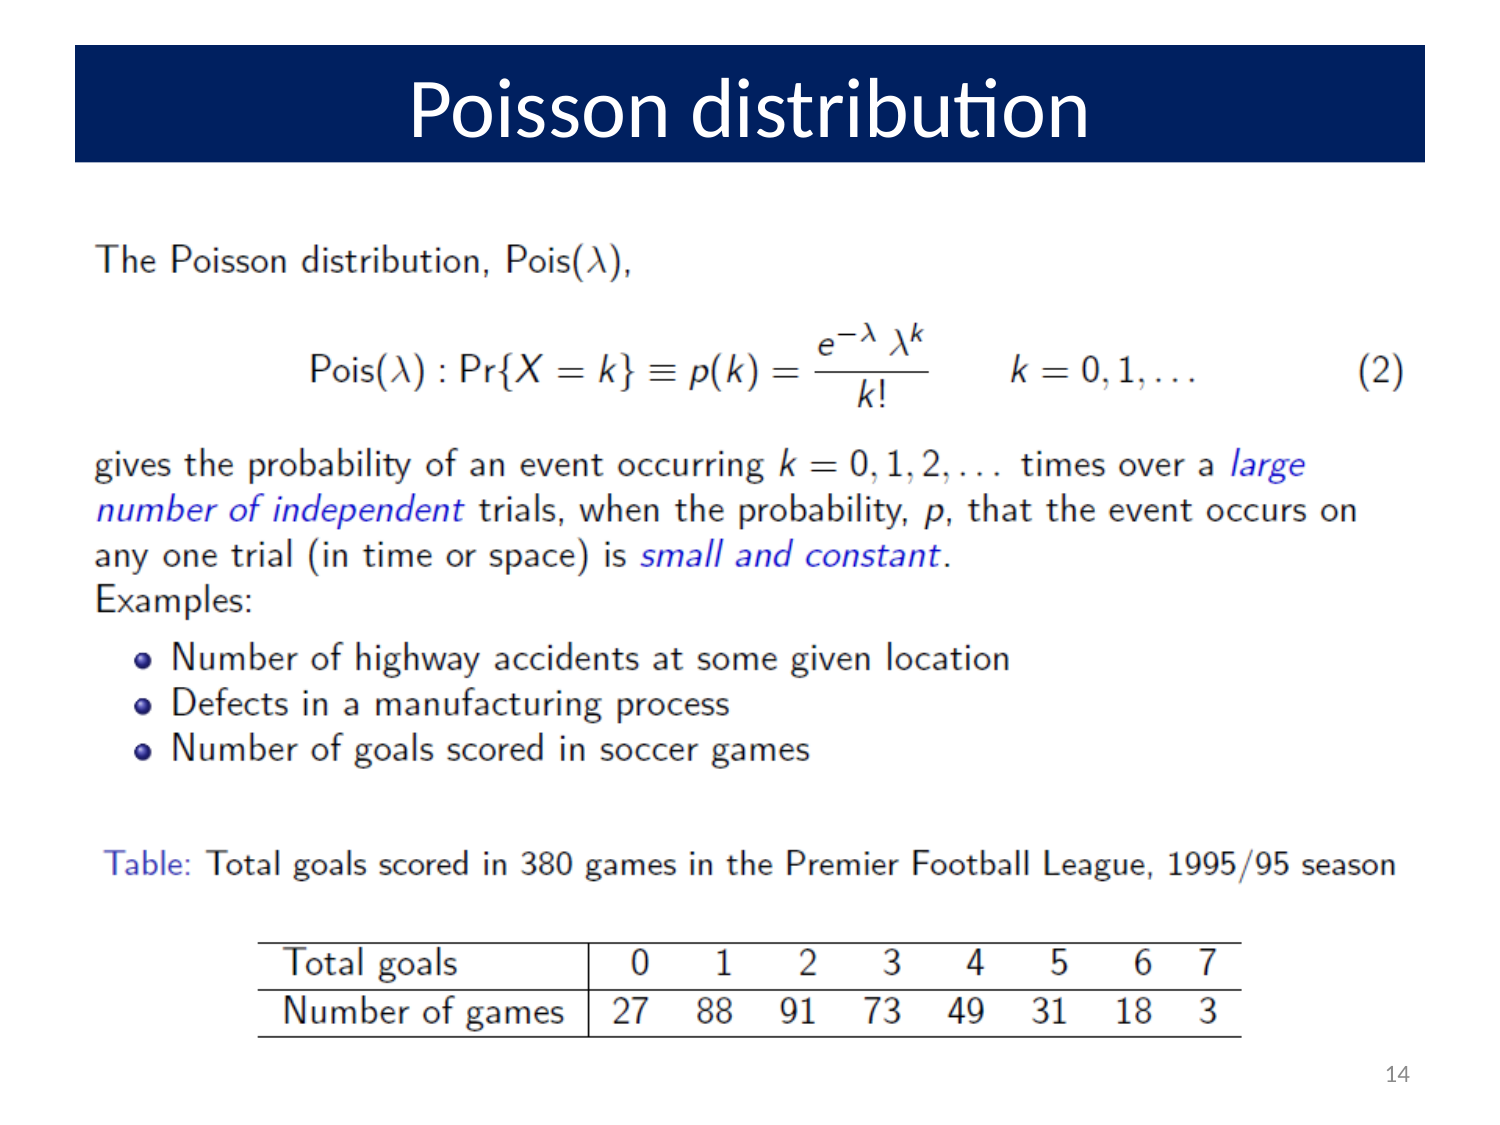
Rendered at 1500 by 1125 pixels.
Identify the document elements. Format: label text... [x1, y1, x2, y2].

picture [86, 237, 1414, 1063]
title Poisson distribution [75, 45, 1425, 163]
slide_number 14 [1074, 1042, 1425, 1103]
